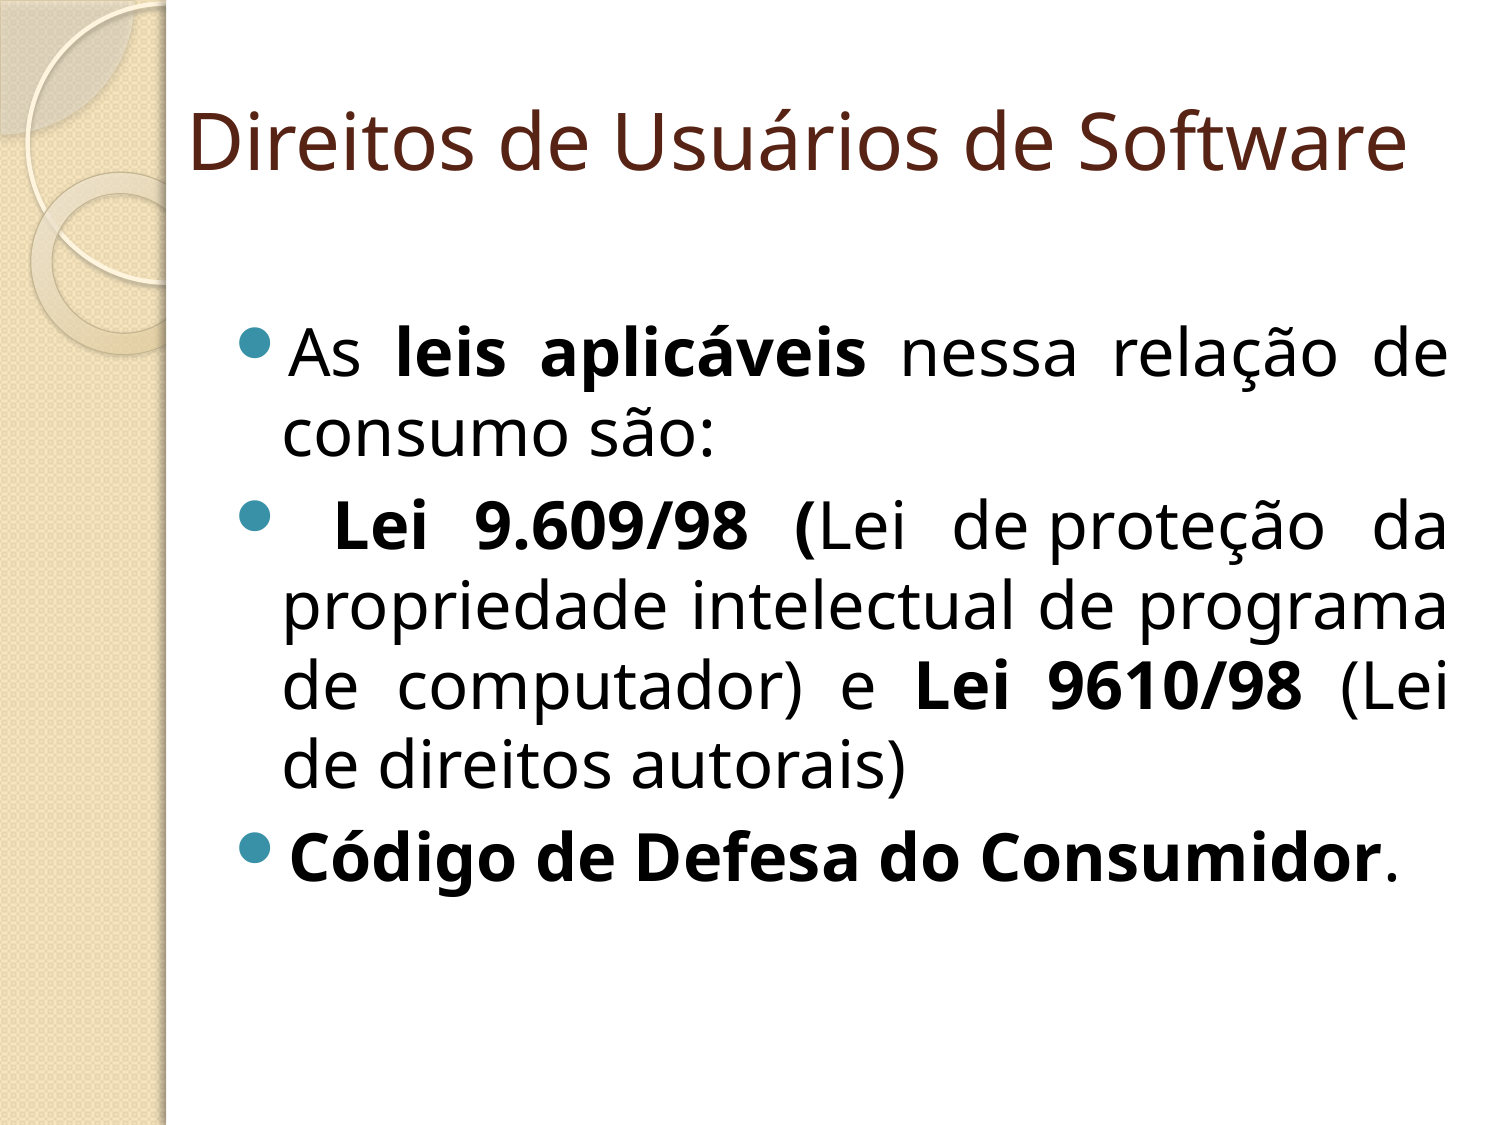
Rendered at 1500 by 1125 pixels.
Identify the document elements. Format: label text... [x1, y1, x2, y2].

title Direitos de Usuários de Software [171, 45, 1466, 233]
list As leis aplicáveis nessa relação de consumo são: Lei 9.609/98 (Lei de proteção da propriedade intelectual de programa de computador) e Lei 9610/98 (Lei de direitos autorais) Código de Defesa do Consumidor. [206, 302, 1466, 1025]
